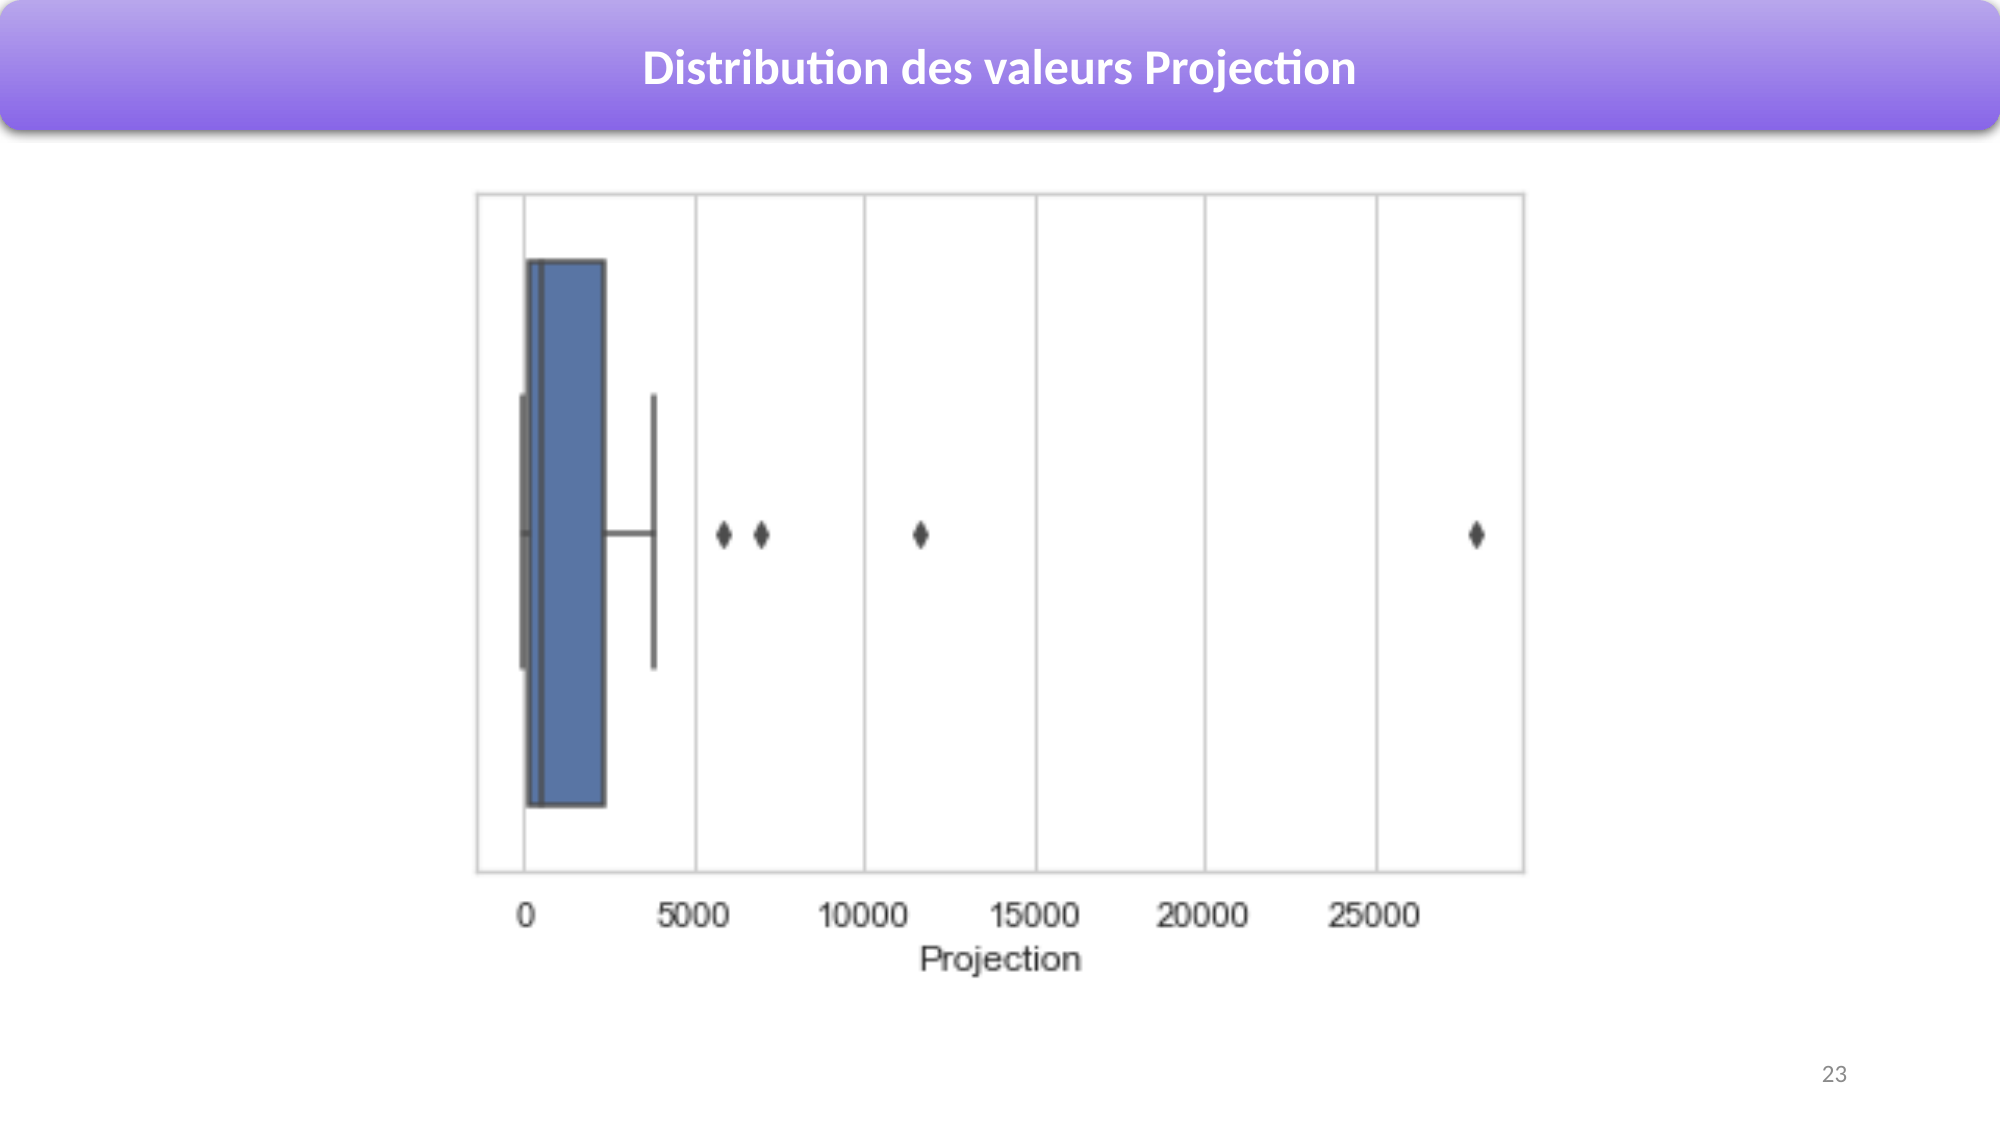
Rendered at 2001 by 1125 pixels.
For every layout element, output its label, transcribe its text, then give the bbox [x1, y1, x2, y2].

slide_number 23 [1412, 1042, 1863, 1103]
text_box Distribution des valeurs Projection [0, 0, 2000, 130]
picture [455, 172, 1545, 1000]
